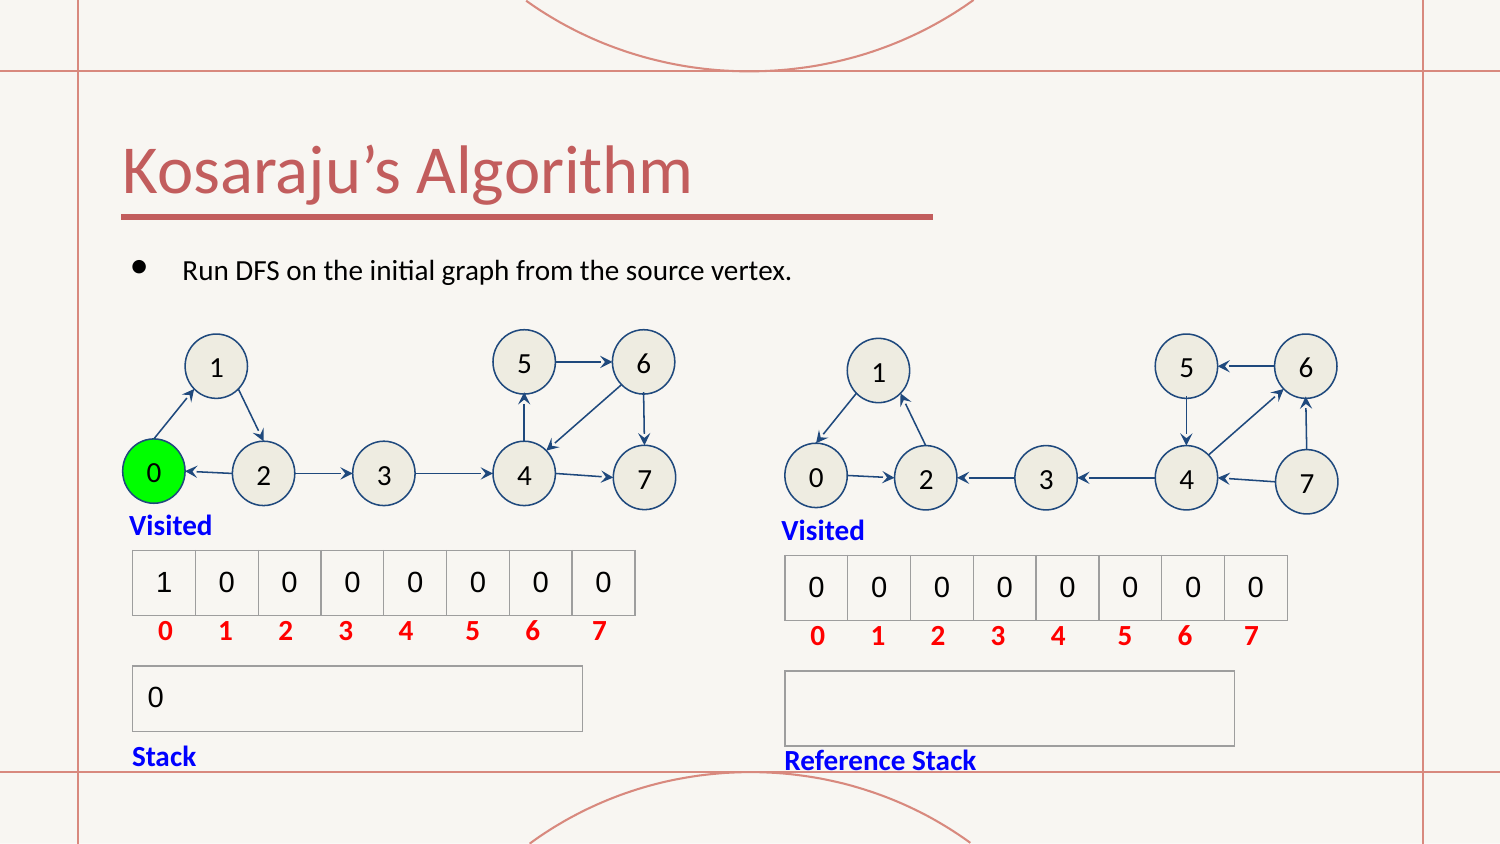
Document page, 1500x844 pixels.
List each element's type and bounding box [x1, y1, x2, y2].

table_header [384, 551, 446, 596]
table_header [1162, 556, 1224, 601]
text_box [117, 721, 248, 809]
title [122, 125, 816, 236]
table_header [974, 556, 1035, 601]
table_header [786, 584, 847, 601]
table_header [1100, 556, 1161, 601]
table_header [133, 667, 582, 731]
table_header [1037, 556, 1098, 601]
table_header [196, 551, 258, 596]
table_header [911, 556, 973, 601]
table_header [510, 551, 571, 596]
text_box [0, 329, 1338, 584]
table_header [322, 551, 383, 596]
text_box [130, 596, 1489, 667]
table_header [848, 556, 910, 601]
table_header [447, 551, 509, 596]
table_header [1225, 556, 1287, 601]
table_header [133, 579, 195, 596]
text_box [92, 236, 1015, 302]
table_header [259, 551, 320, 596]
table_header [573, 551, 634, 596]
text_box [769, 726, 1022, 814]
table_header [786, 672, 1234, 745]
